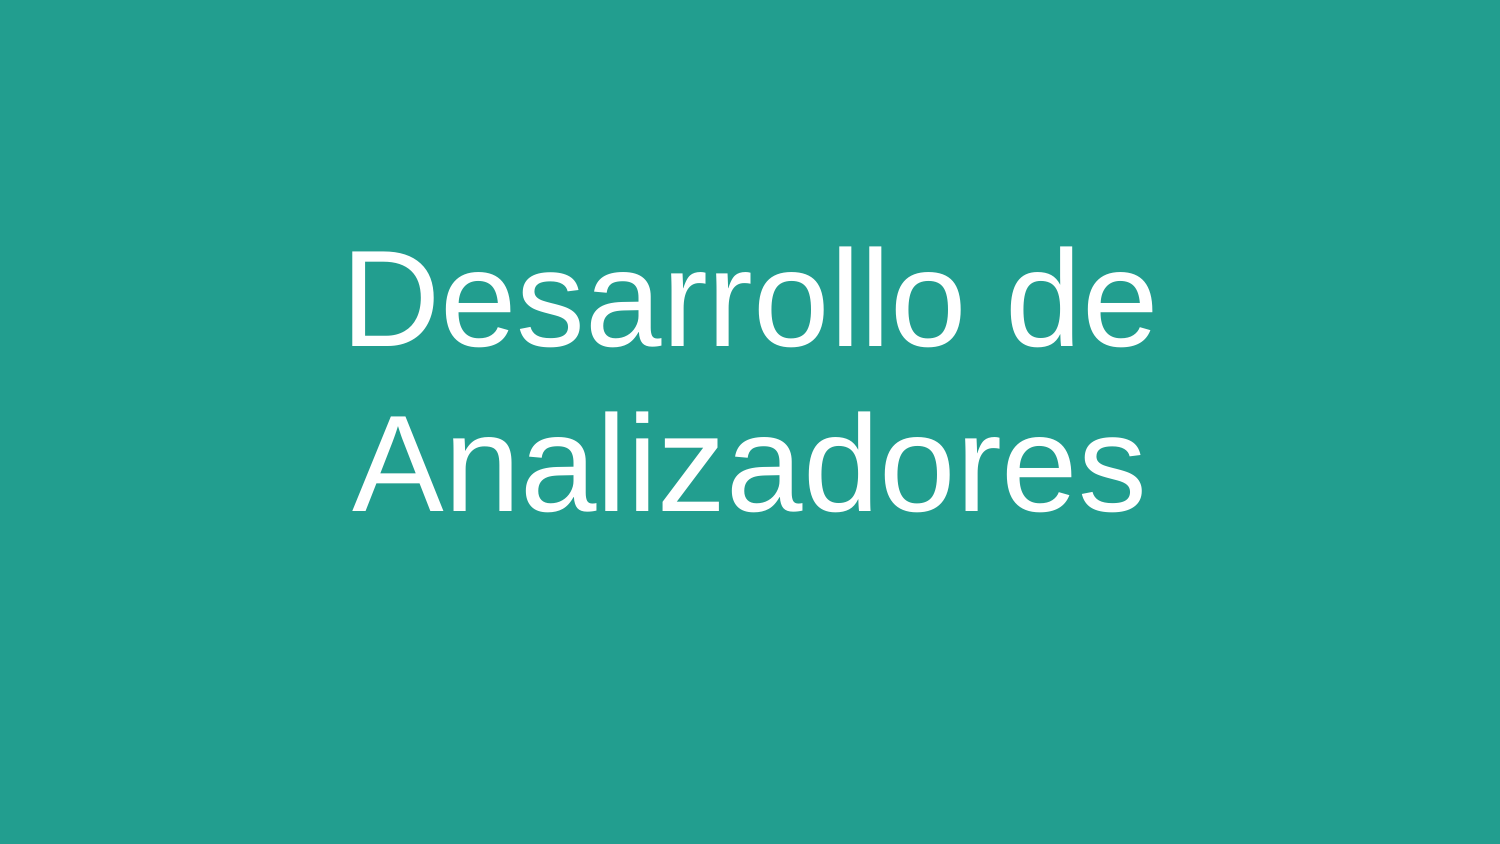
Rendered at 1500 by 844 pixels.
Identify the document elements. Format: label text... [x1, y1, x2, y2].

title Desarrollo de Analizadores [261, 200, 1239, 554]
